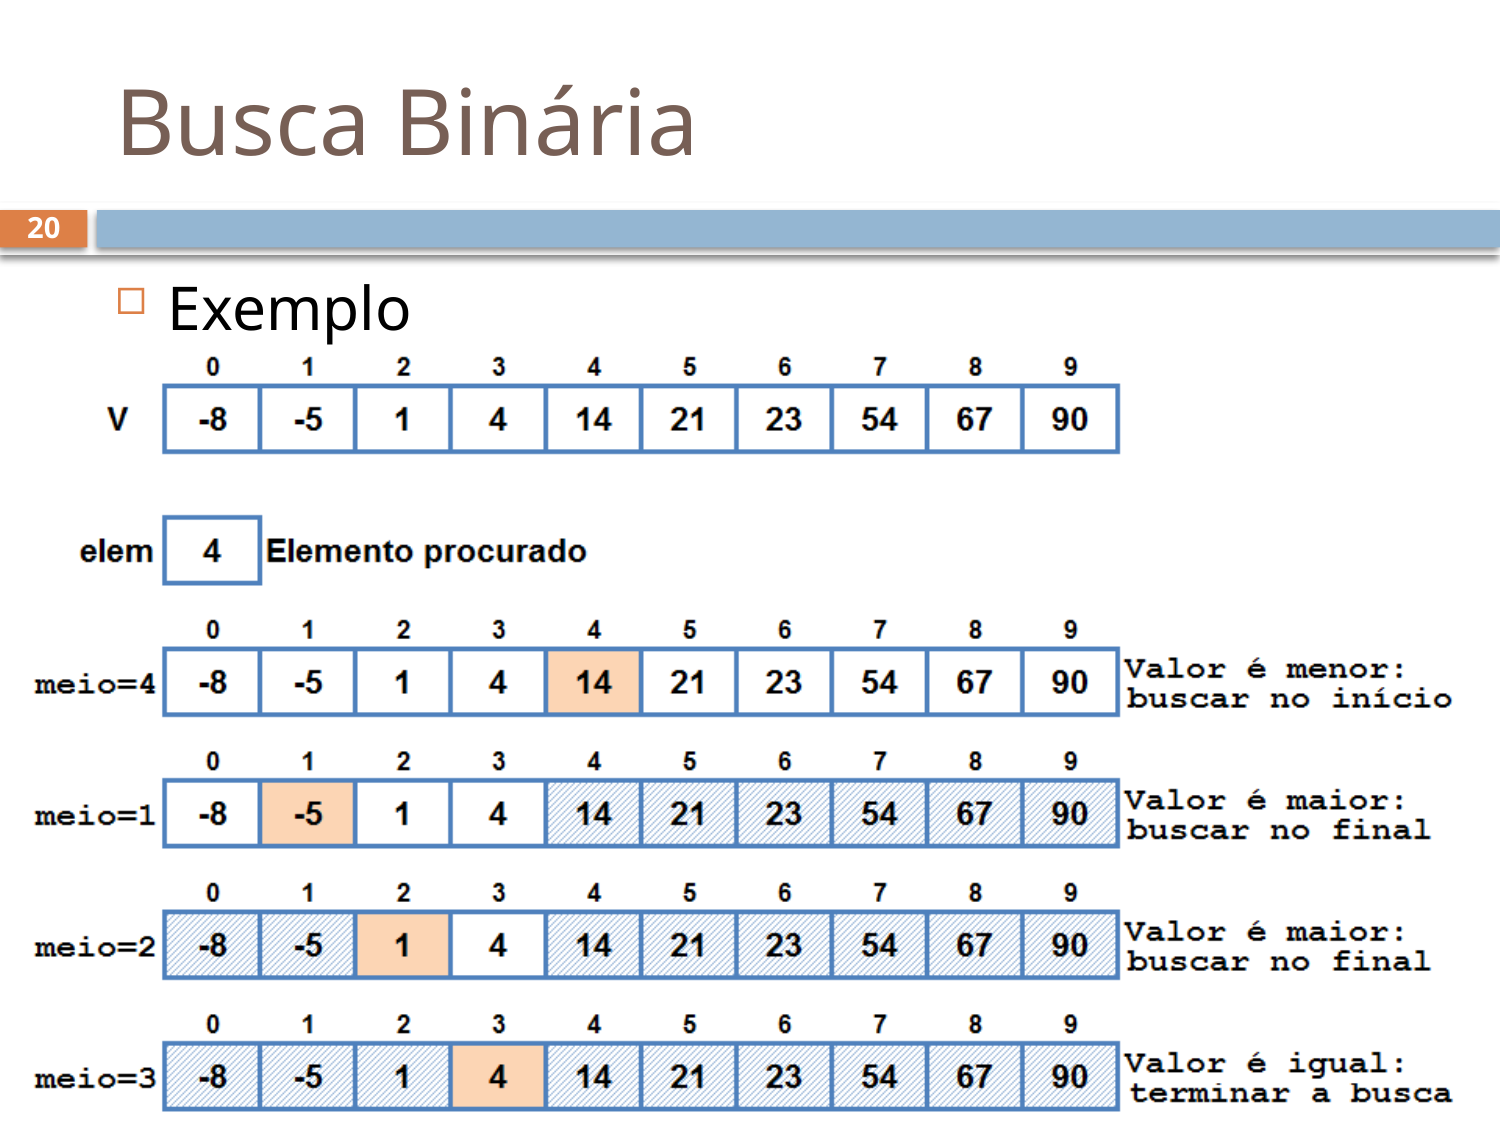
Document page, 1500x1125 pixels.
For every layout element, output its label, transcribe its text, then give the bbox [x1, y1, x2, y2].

picture [0, 351, 1500, 1118]
list Exemplo [100, 262, 1438, 350]
title Busca Binária [100, 37, 1438, 200]
slide_number 20 [0, 208, 88, 249]
